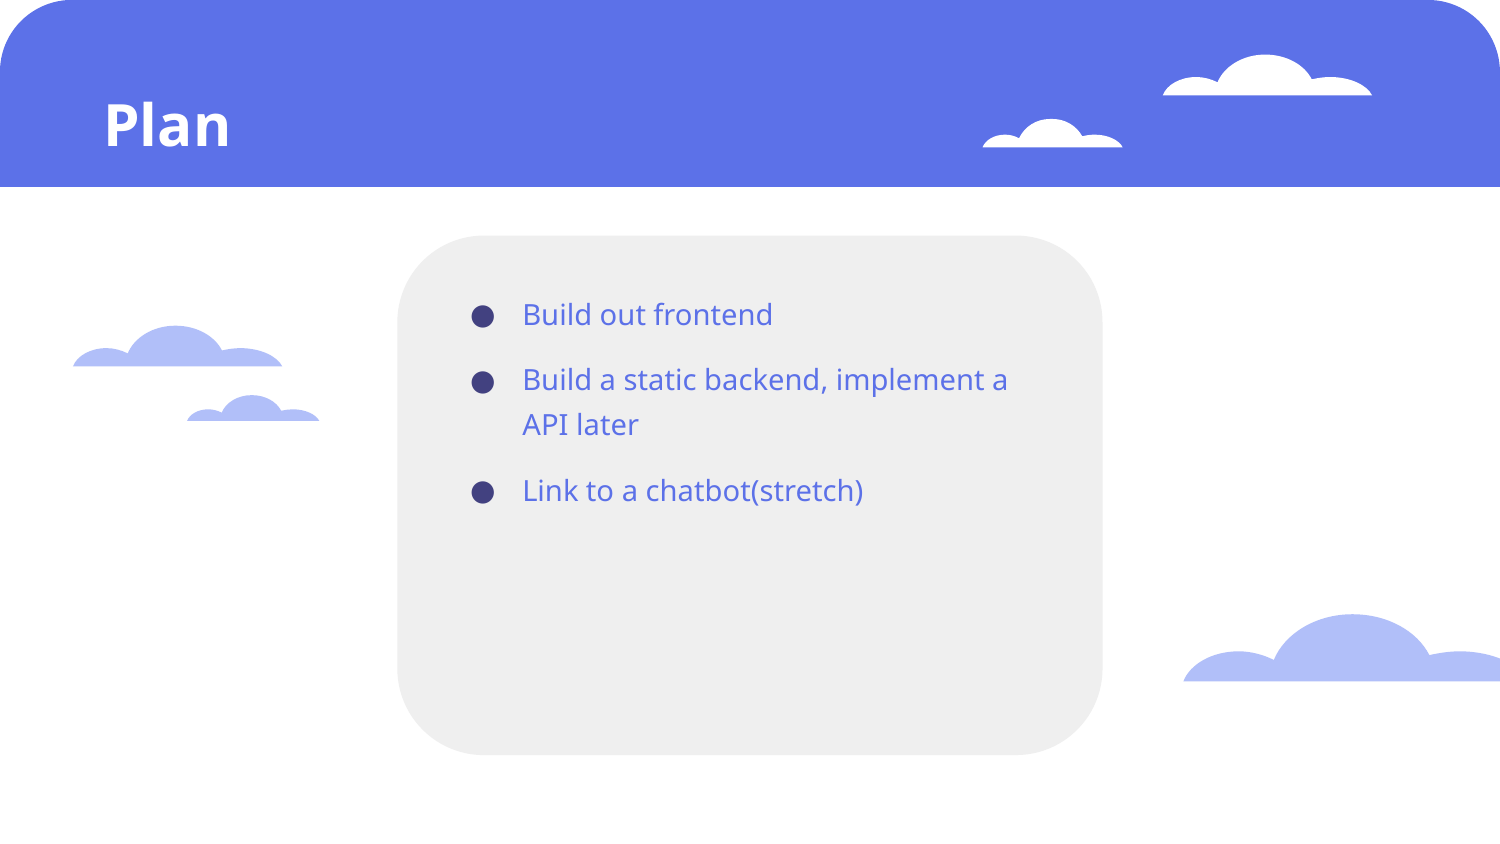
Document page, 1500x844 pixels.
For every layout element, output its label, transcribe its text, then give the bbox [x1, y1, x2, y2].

subtitle Build out frontend Build a static backend, implement a API later Link to a chatbot(stretch) [432, 271, 1068, 744]
title Plan [88, 72, 1412, 167]
